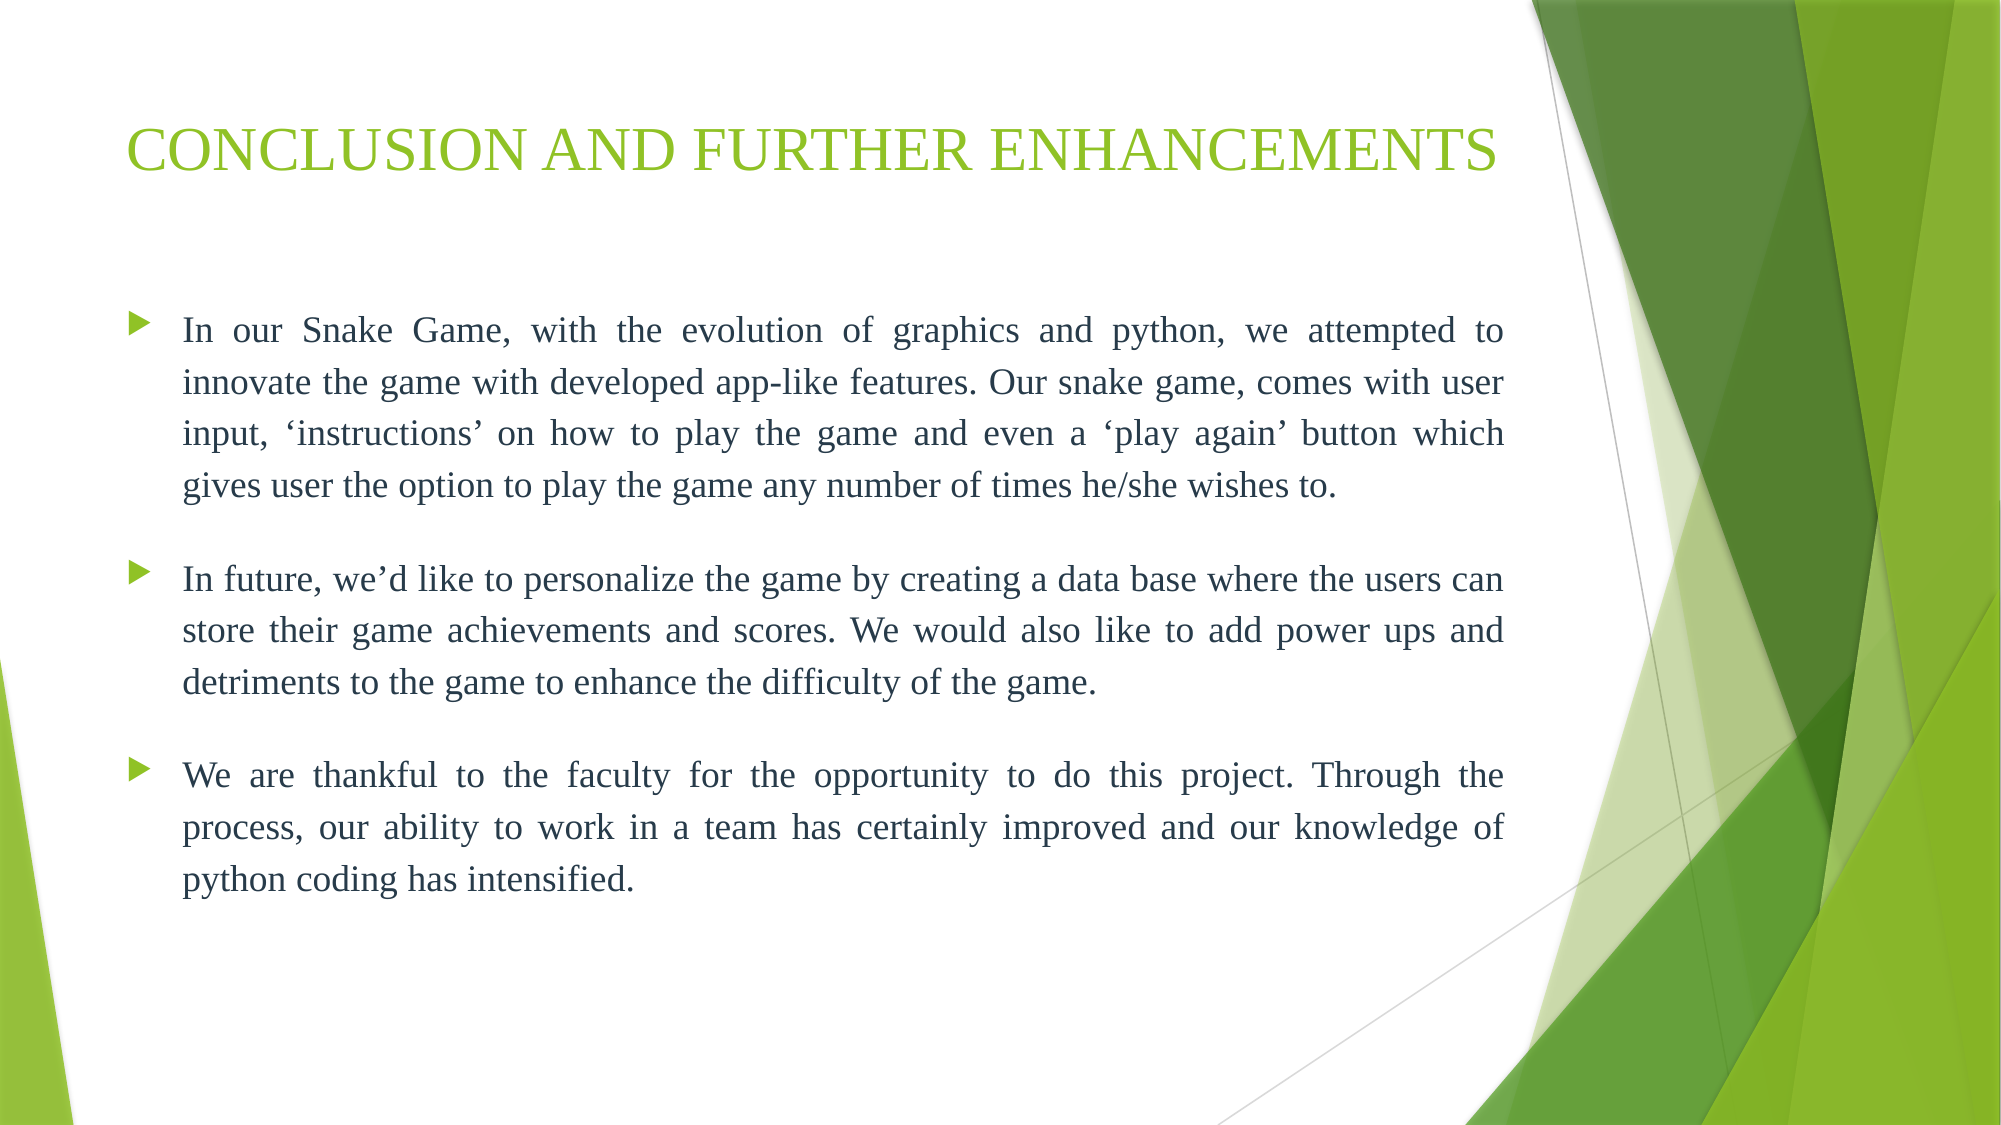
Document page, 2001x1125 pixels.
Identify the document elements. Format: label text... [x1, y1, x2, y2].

title CONCLUSION AND FURTHER ENHANCEMENTS [111, 99, 1522, 290]
list In our Snake Game, with the evolution of graphics and python, we attempted to innovate the game with developed app-like features. Our snake game, comes with user input, ‘instructions’ on how to play the game and even a ‘play again’ button which gives user the option to play the game any number of times he/she wishes to. In future, we’d like to personalize the game by creating a data base where the users can store their game achievements and scores. We would also like to add power ups and detriments to the game to enhance the difficulty of the game. We are thankful to the faculty for the opportunity to do this project. Through the process, our ability to work in a team has certainly improved and our knowledge of python coding has intensified. [111, 290, 1522, 1025]
